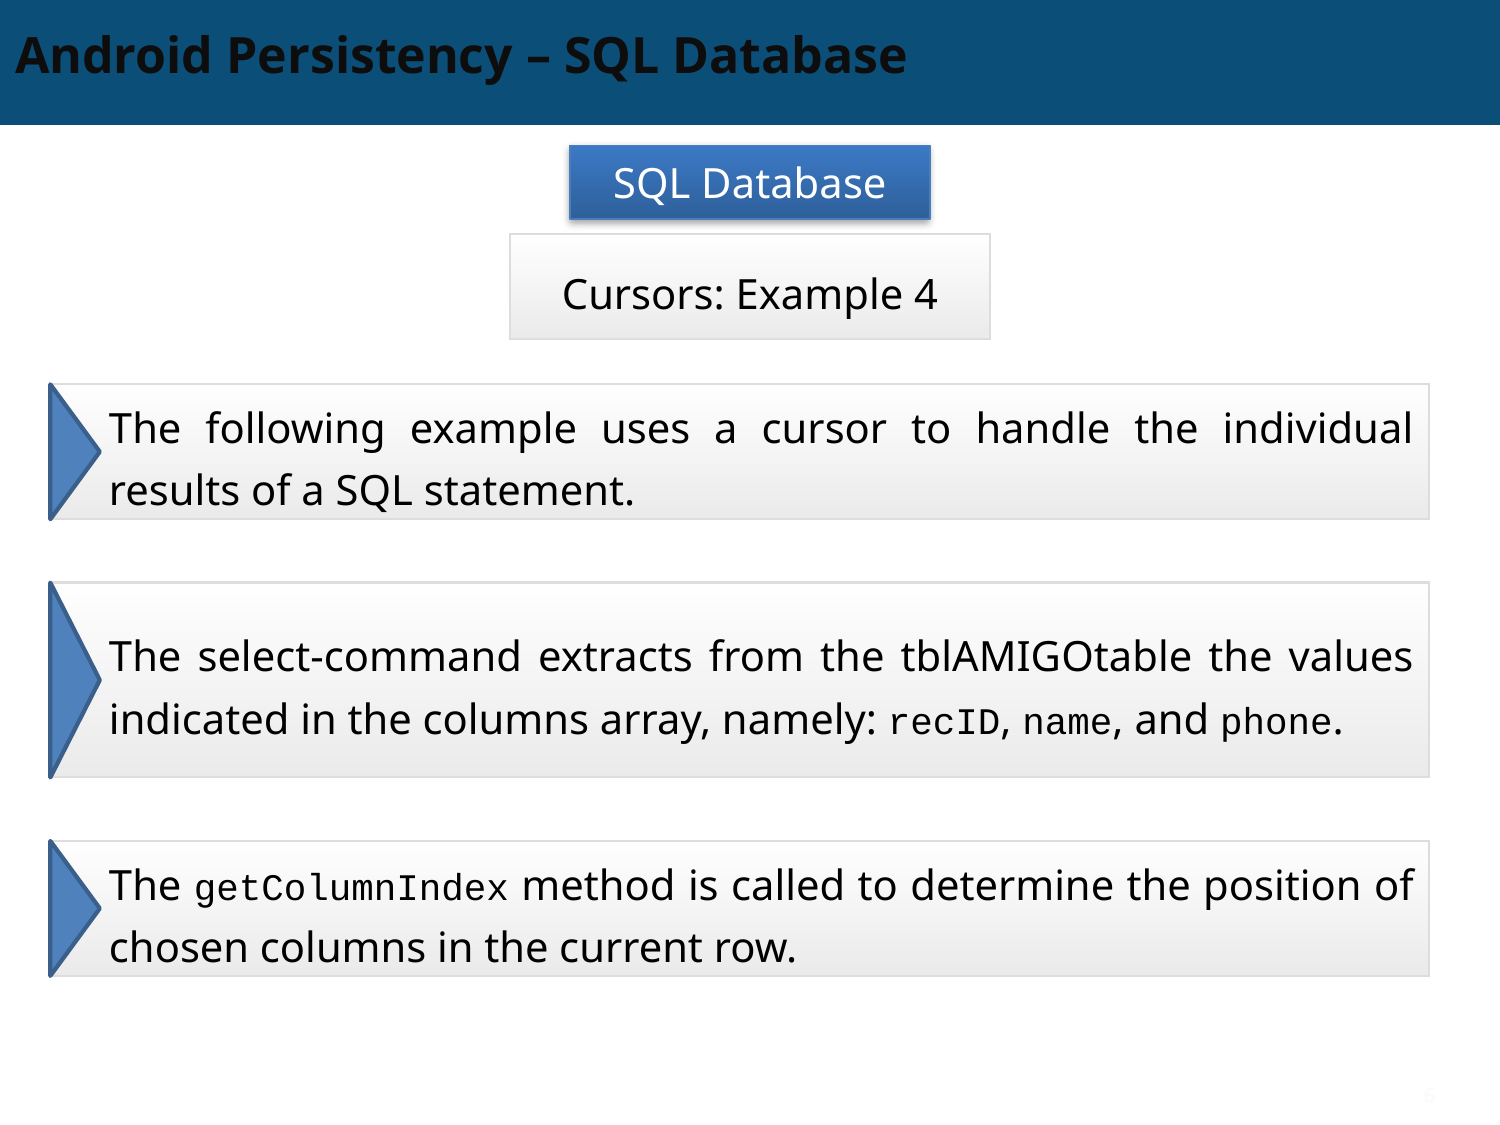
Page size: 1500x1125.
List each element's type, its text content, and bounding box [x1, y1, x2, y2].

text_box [48, 840, 1430, 977]
text_box Cursors: Example 4 [509, 234, 990, 340]
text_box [48, 383, 1430, 520]
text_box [48, 582, 1430, 778]
text_box SQL Database [569, 145, 931, 220]
title Android Persistency – SQL Database [0, 21, 1351, 86]
